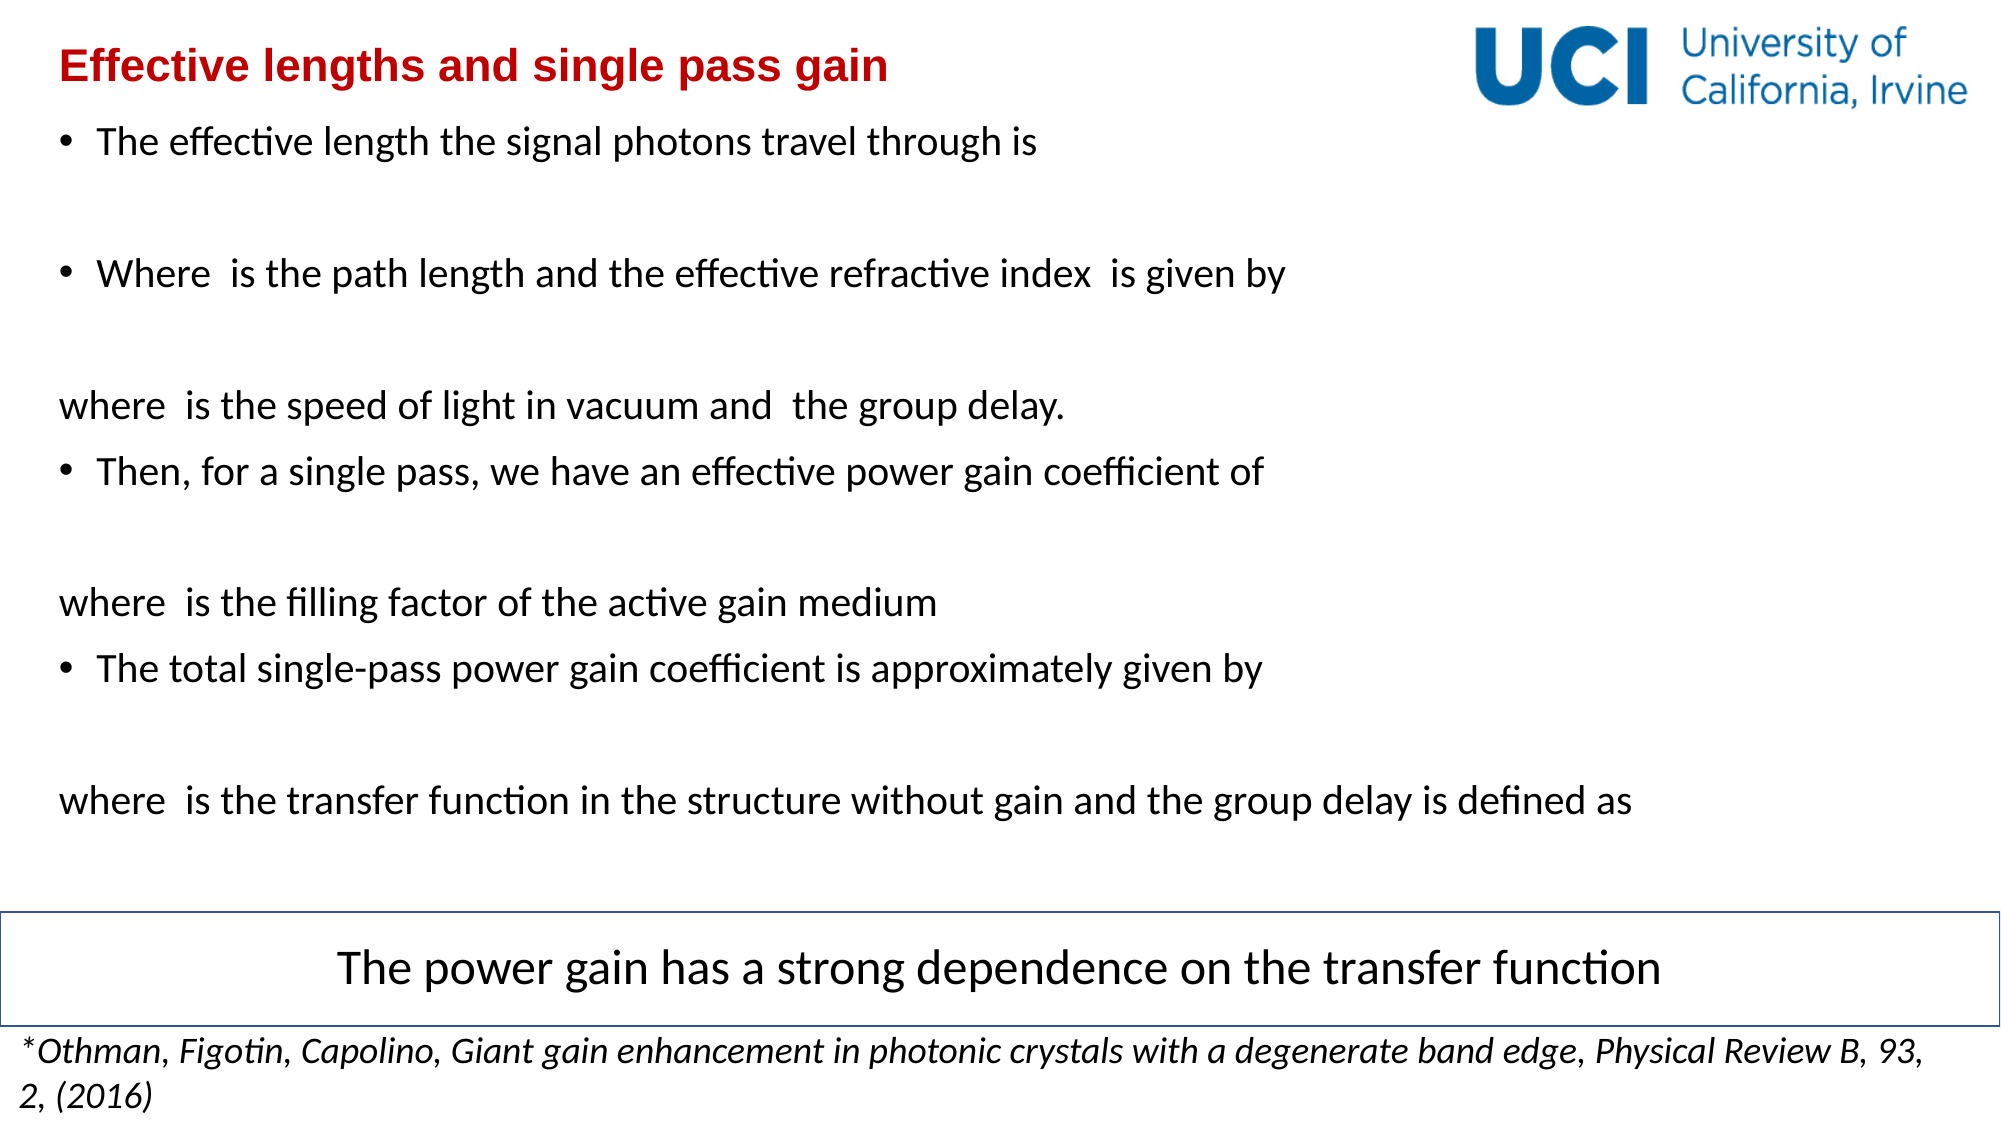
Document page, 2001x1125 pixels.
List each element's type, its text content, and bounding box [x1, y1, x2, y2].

picture [1475, 26, 1968, 110]
title Effective lengths and single pass gain [44, 34, 1227, 113]
list The power gain has a strong dependence on the transfer function [0, 934, 2000, 1004]
text_box *Othman, Figotin, Capolino, Giant gain enhancement in photonic crystals with a degenerate band edge, Physical Review B, 93, 2, (2016) [3, 1018, 1945, 1124]
